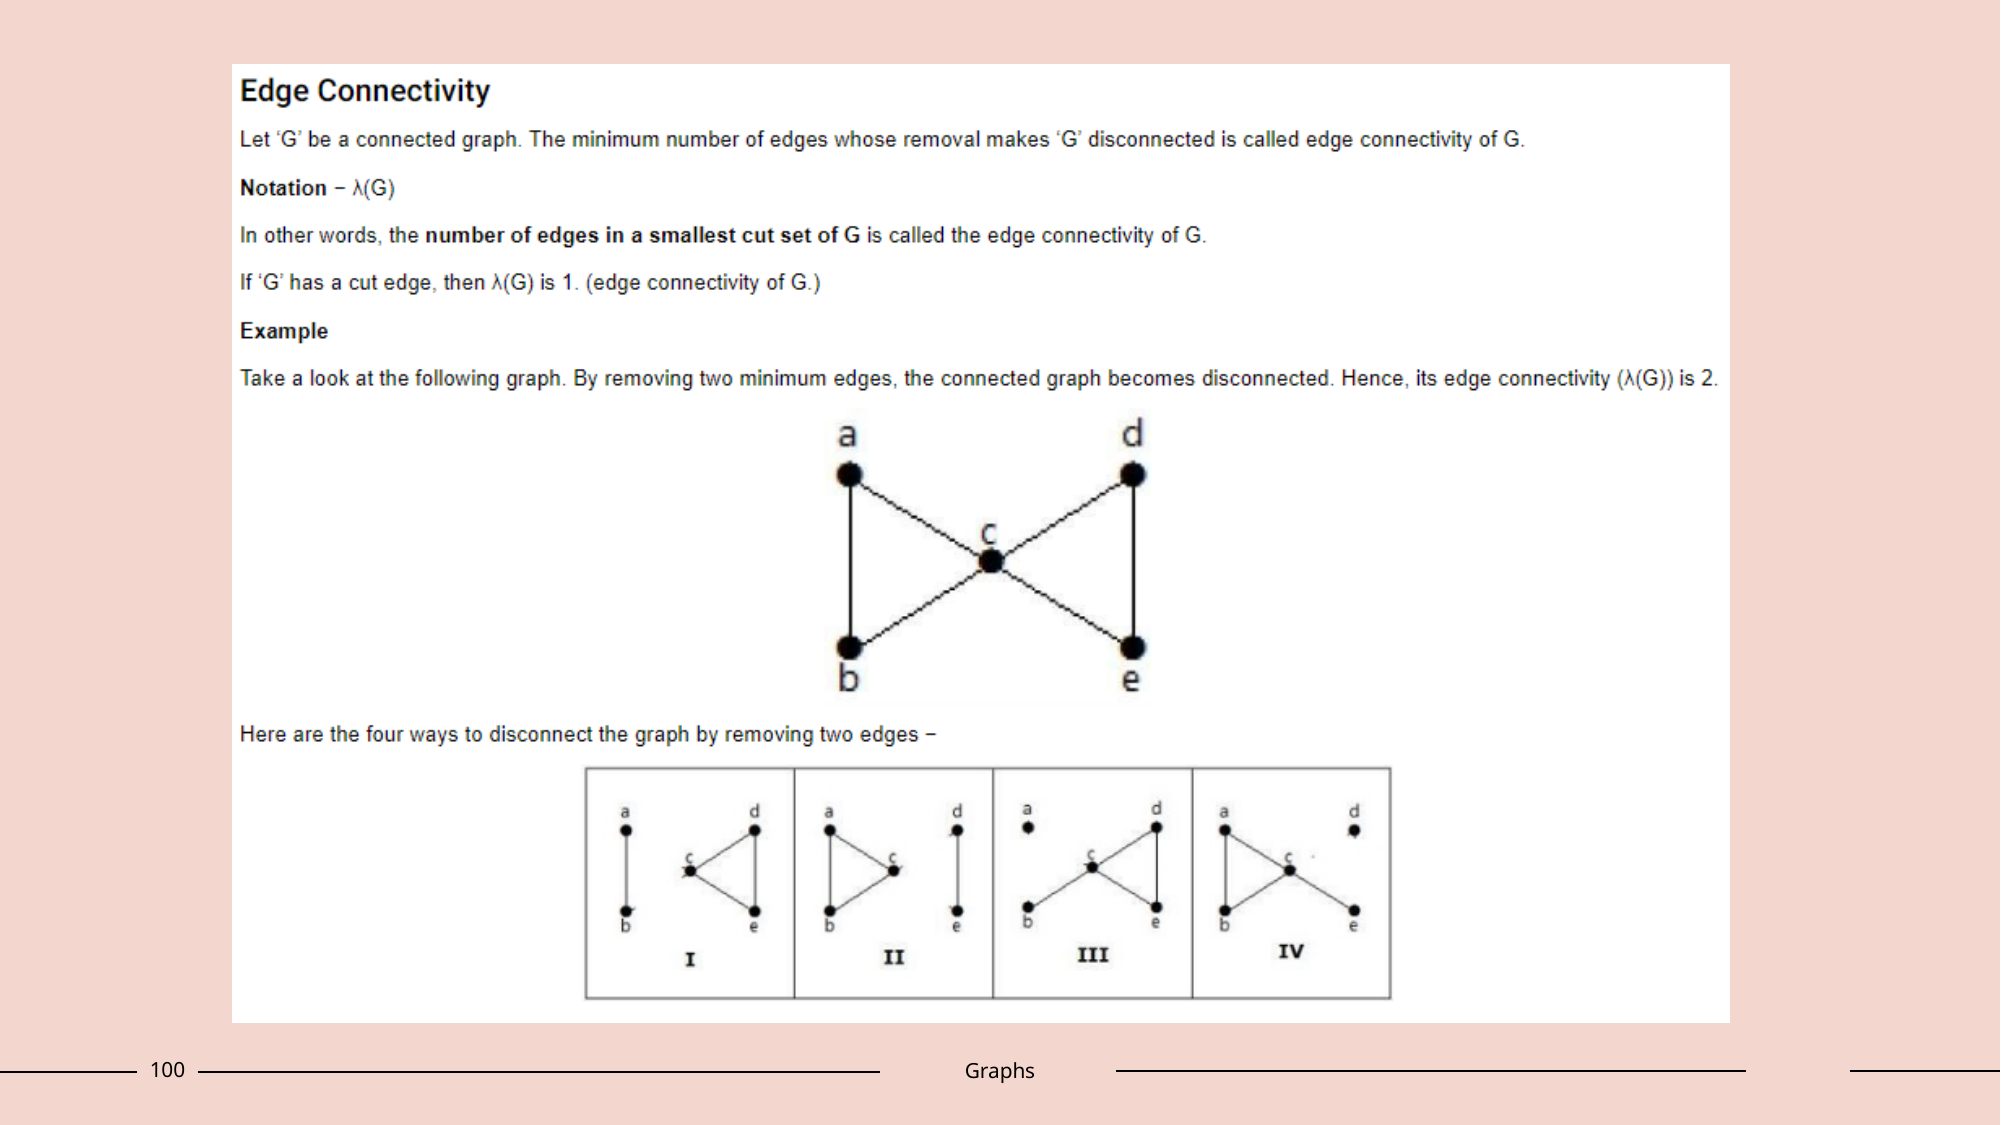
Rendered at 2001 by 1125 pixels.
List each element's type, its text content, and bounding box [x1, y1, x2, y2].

picture [232, 64, 1730, 1023]
slide_number 100 [137, 1050, 198, 1091]
footer Graphs [879, 1050, 1120, 1091]
